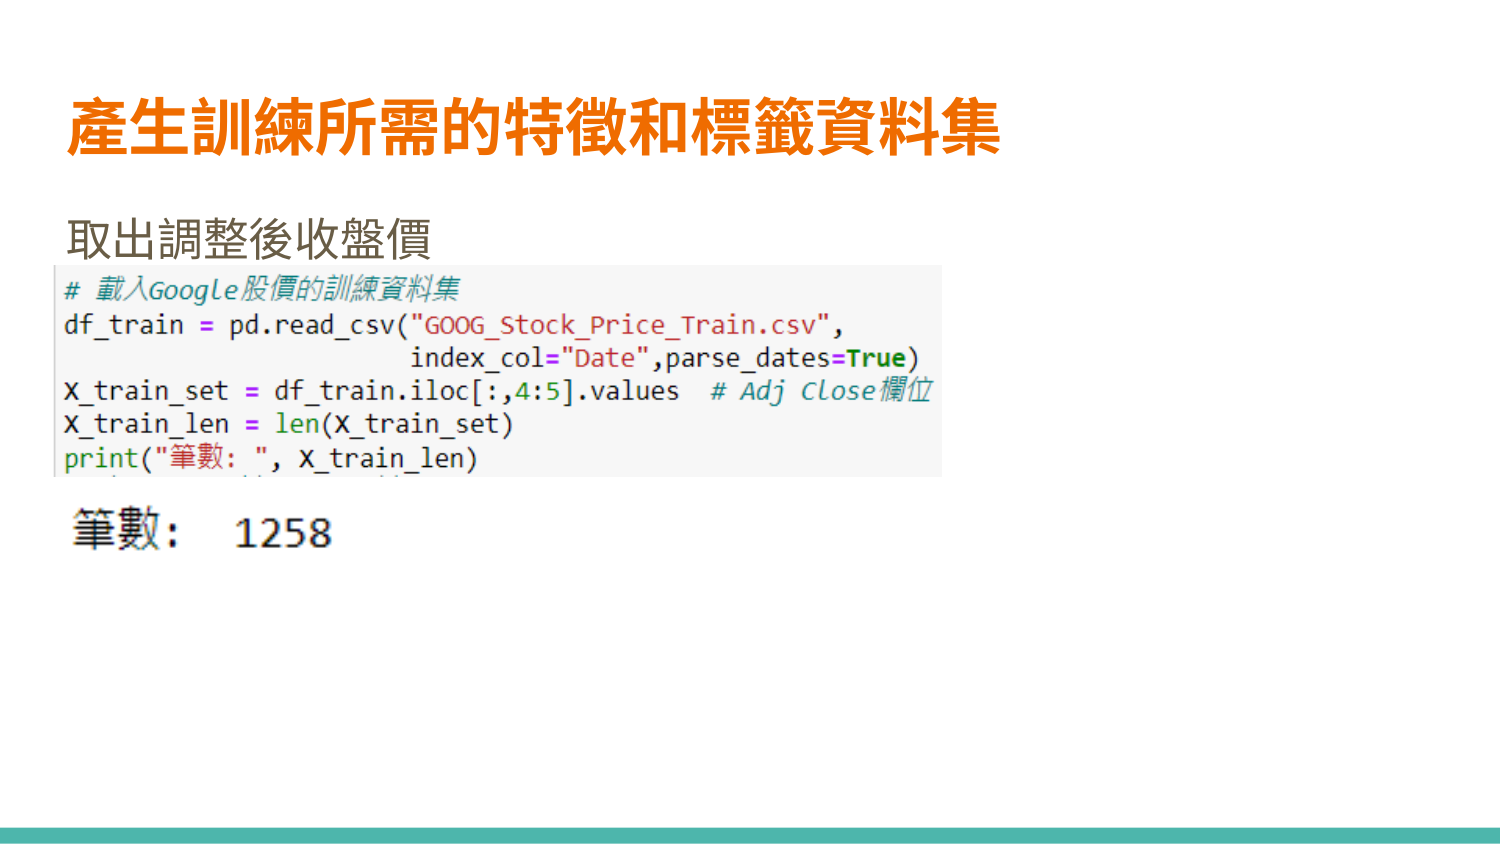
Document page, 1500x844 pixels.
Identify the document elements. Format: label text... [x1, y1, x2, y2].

picture [50, 496, 370, 561]
picture [50, 265, 942, 478]
list 取出調整後收盤價 [51, 187, 1449, 750]
title 產生訓練所需的特徵和標籤資料集 [51, 72, 1449, 176]
